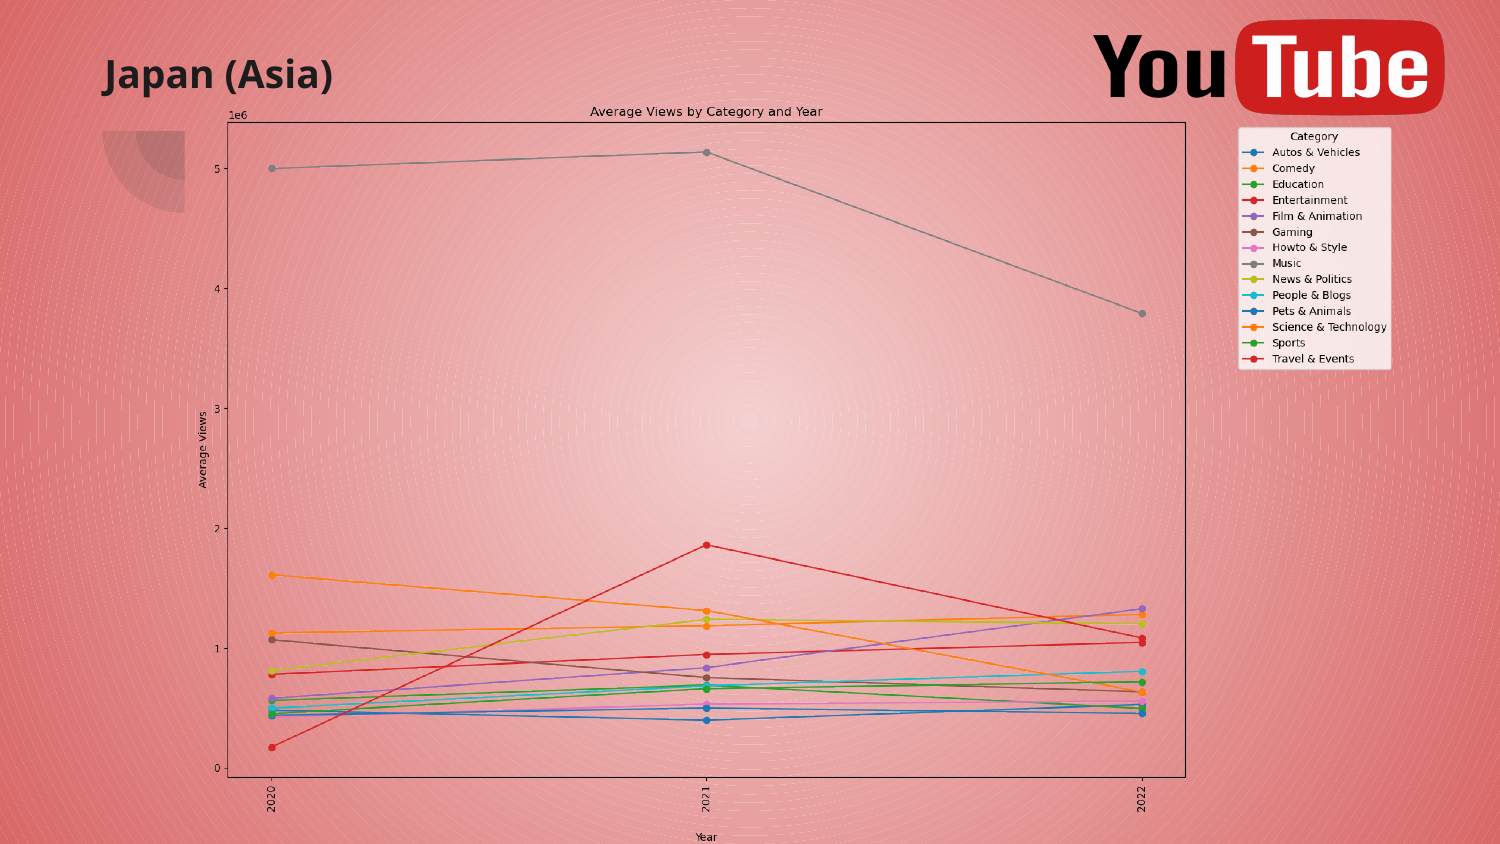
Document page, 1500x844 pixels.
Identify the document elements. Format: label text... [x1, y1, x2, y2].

title Japan (Asia) [89, 31, 653, 116]
picture [186, 19, 1446, 844]
